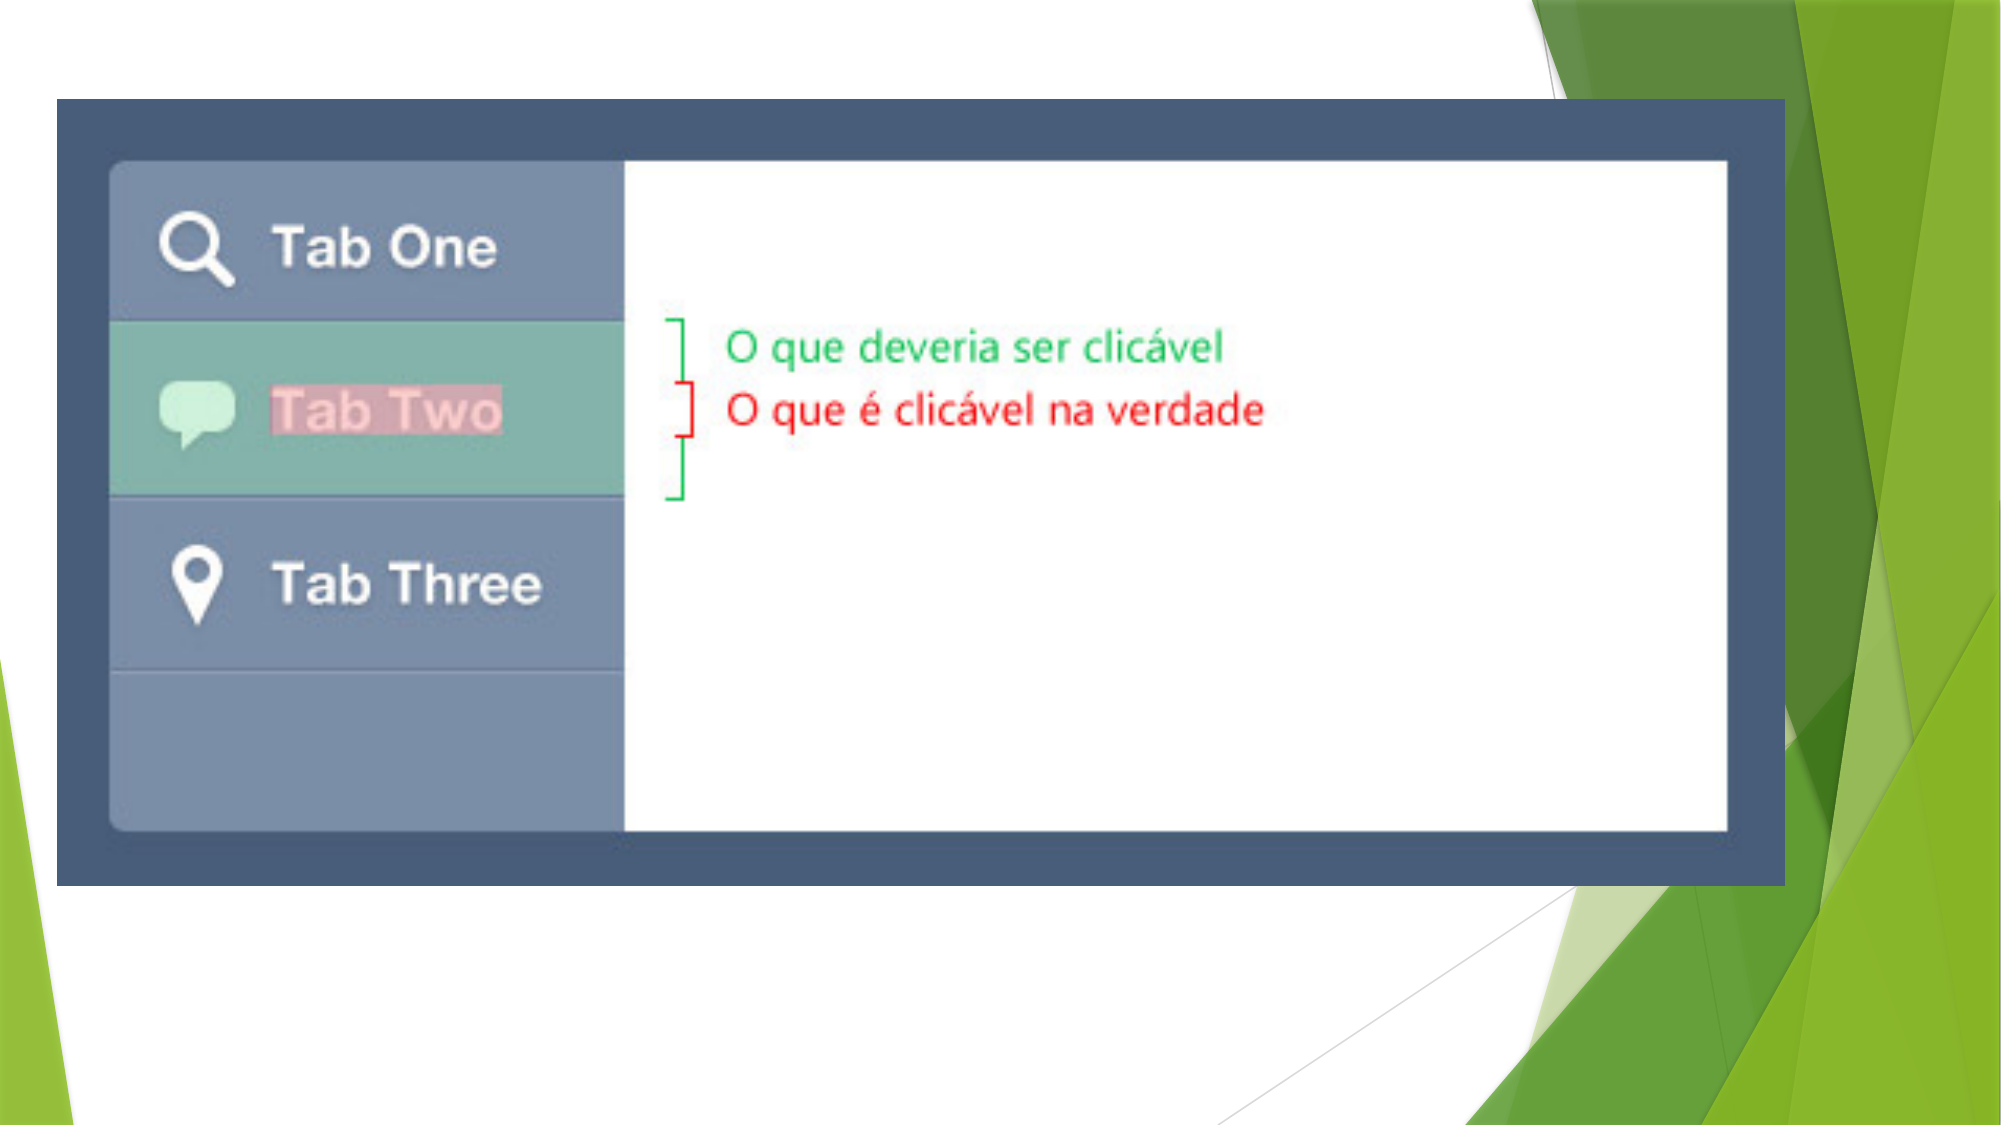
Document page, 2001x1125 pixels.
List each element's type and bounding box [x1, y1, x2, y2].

picture [56, 99, 1786, 886]
